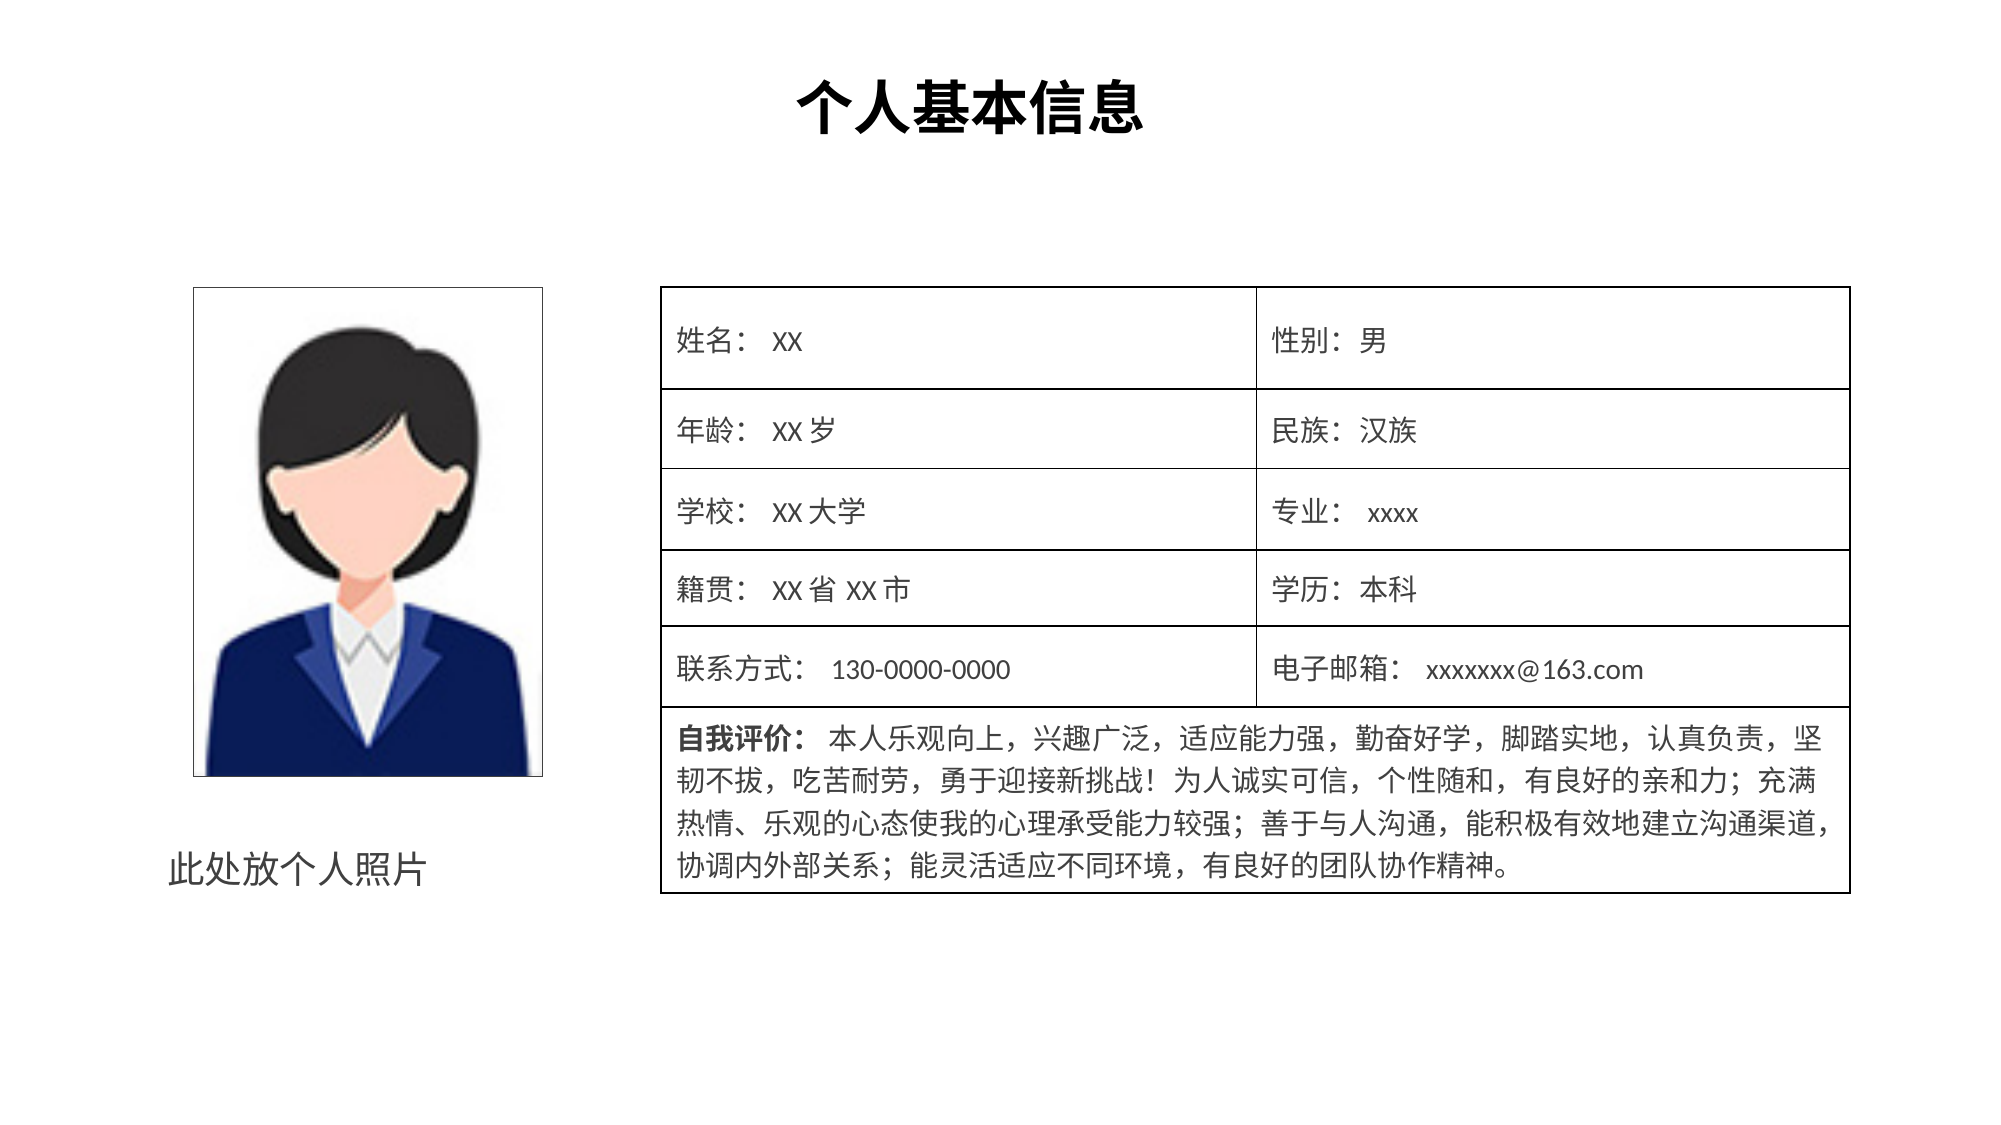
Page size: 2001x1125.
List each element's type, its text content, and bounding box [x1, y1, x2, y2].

picture [193, 287, 543, 777]
table_cell 学校：XX大学 [662, 469, 1256, 549]
table_header 性别：男 [1257, 288, 1849, 388]
text_box 个人基本信息 [781, 64, 1161, 149]
table_cell 联系方式：130-0000-0000 [662, 627, 1256, 706]
table_cell 籍贯：XX省XX市 [662, 551, 1256, 625]
table_cell 专业：xxxx [1257, 469, 1849, 549]
table_cell 民族：汉族 [1257, 390, 1849, 468]
table_cell 电子邮箱：xxxxxxx@163.com [1257, 627, 1849, 706]
text_box 此处放个人照片 [152, 815, 607, 899]
table_cell 年龄：XX岁 [662, 390, 1256, 468]
table_header 姓名：XX [662, 288, 1256, 388]
table_cell 学历：本科 [1257, 551, 1849, 625]
table_cell 自我评价： 本人乐观向上，兴趣广泛，适应能力强，勤奋好学，脚踏实地，认真负责，坚韧不拔，吃苦耐劳，勇于迎接新挑战！为人诚实可信，个性随和，有良好的亲和力；充满热情、乐观的心态使我的心理承受能力较强；善于与人沟通，能积极有效地建立沟通渠道，协调内外部关系；能灵活适应不同环境，有良好的团队协作精神。 [662, 708, 1849, 892]
